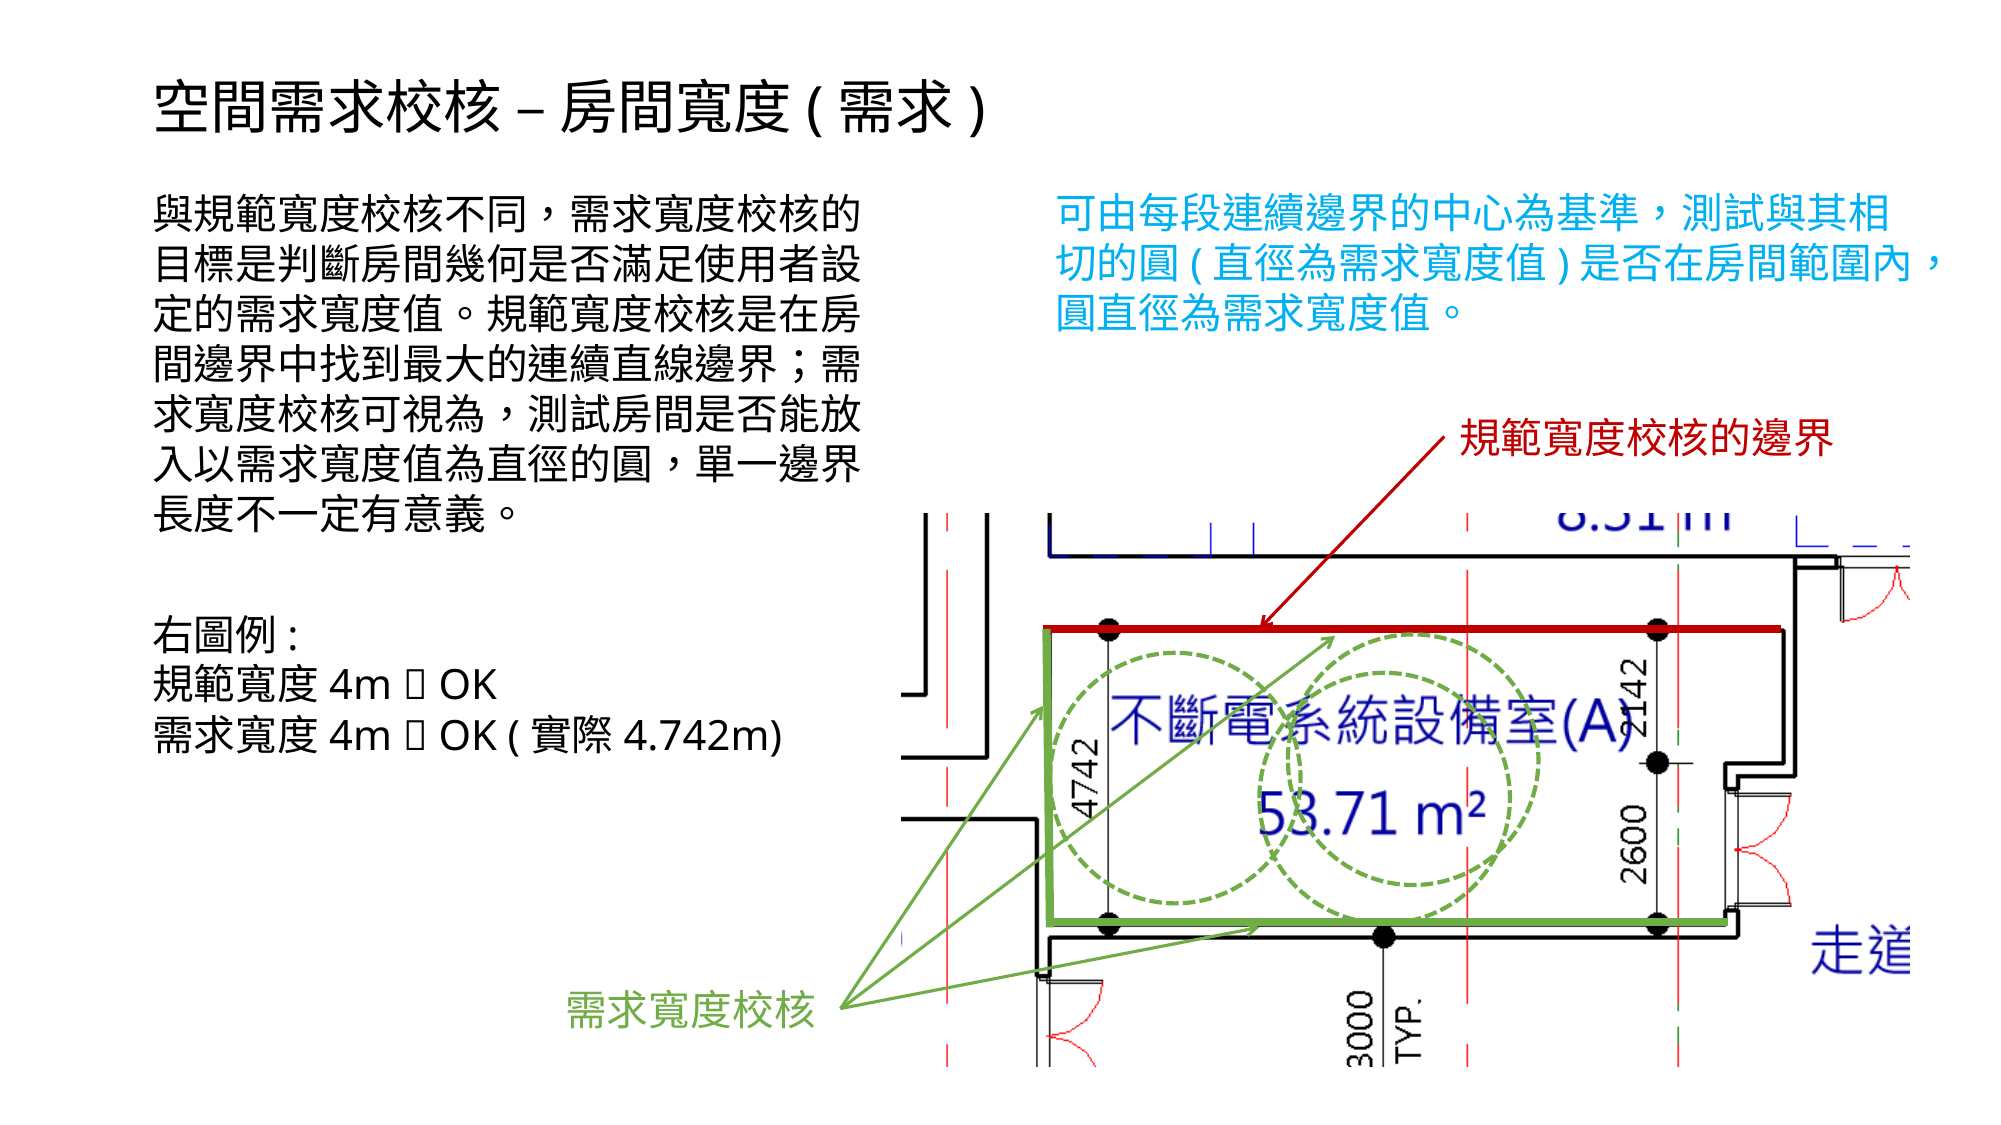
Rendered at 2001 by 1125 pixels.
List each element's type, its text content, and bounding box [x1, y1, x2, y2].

picture [900, 513, 1259, 635]
text_box 可由每段連續邊界的中心為基準，測試與其相切的圓(直徑為需求寬度值)是否在房間範圍內，圓直徑為需求寬度值。 [1040, 179, 1938, 345]
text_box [1259, 436, 1445, 629]
title 空間需求校核 – 房間寬度(需求) [137, 59, 1863, 160]
text_box 與規範寬度校核不同，需求寬度校核的目標是判斷房間幾何是否滿足使用者設定的需求寬度值。規範寬度校核是在房間邊界中找到最大的連續直線邊界；需求寬度校核可視為，測試房間是否能放入以需求寬度值為直徑的圓，單一邊界長度不一定有意義。 [137, 180, 886, 545]
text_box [840, 635, 1336, 1009]
text_box 規範寬度校核的邊界 [1444, 404, 1863, 469]
picture [900, 513, 1910, 1067]
text_box 右圖例: 規範寬度4m  OK 需求寬度4m  OK (實際4.742m) [137, 600, 843, 766]
text_box 需求寬度校核 [550, 976, 841, 1041]
